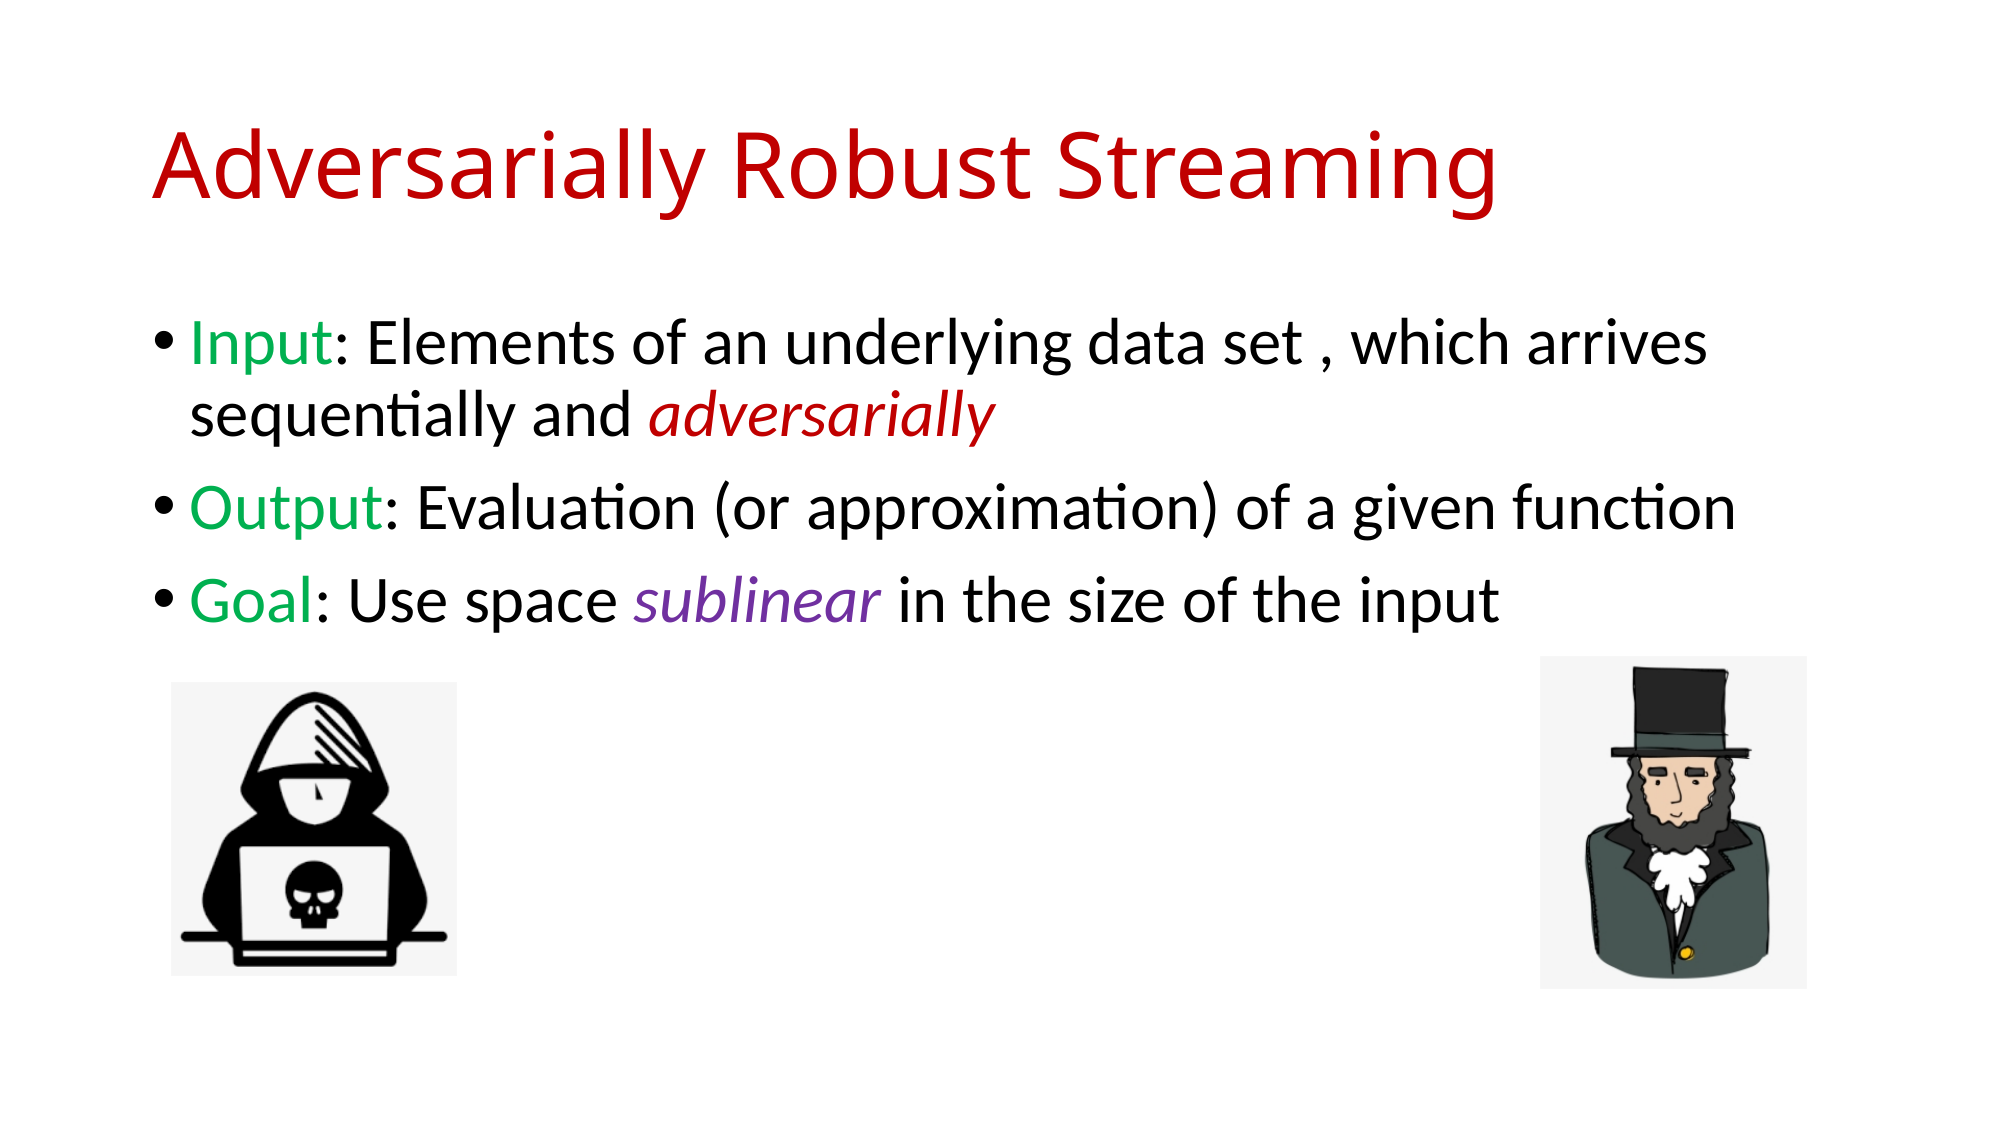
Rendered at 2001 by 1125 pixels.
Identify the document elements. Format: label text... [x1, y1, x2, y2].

title Adversarially Robust Streaming [137, 59, 1863, 278]
picture [170, 681, 458, 977]
picture [1539, 655, 1807, 990]
